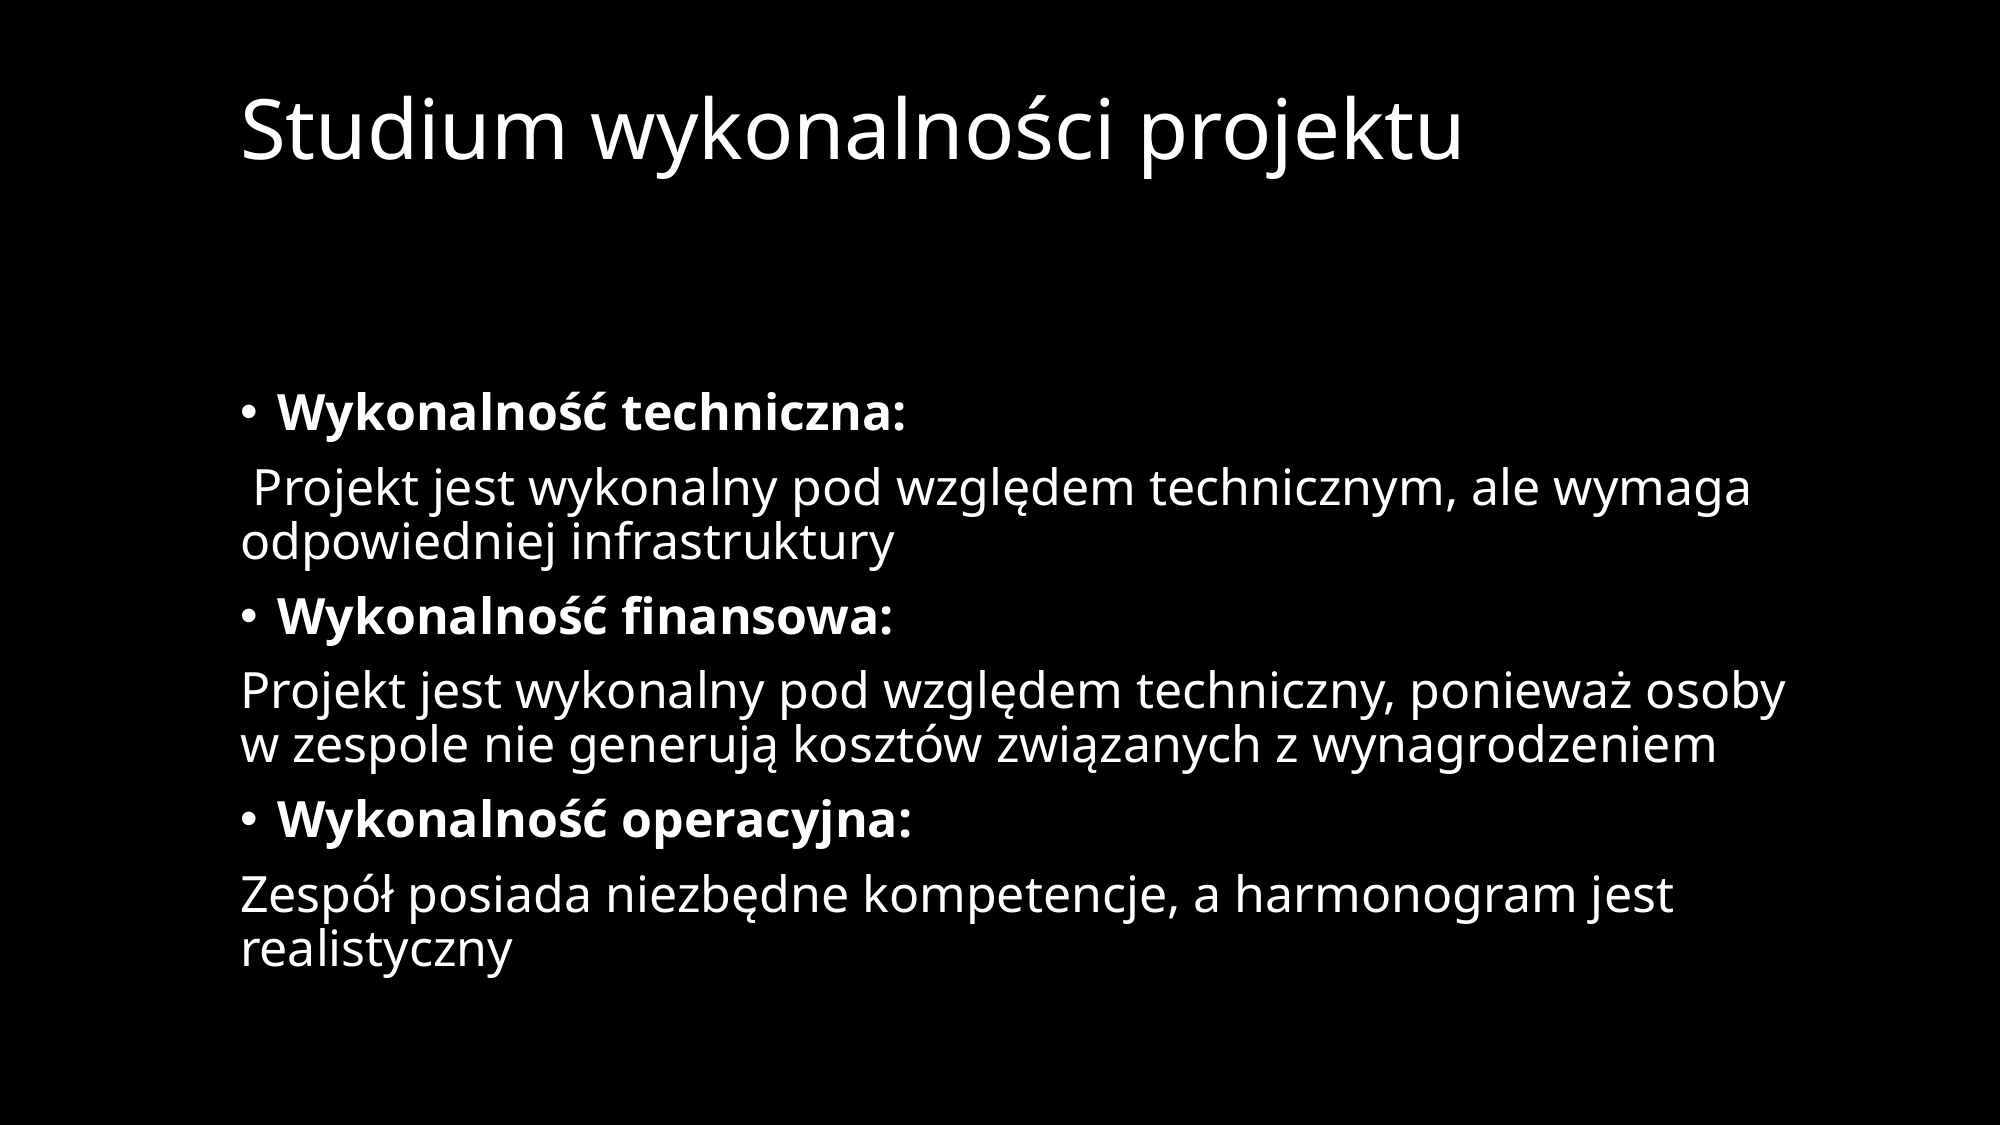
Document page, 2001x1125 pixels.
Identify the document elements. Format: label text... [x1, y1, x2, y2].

title Studium wykonalności projektu [225, 48, 1849, 218]
list Wykonalność techniczna: Projekt jest wykonalny pod względem technicznym, ale wymaga odpowiedniej infrastruktury Wykonalność finansowa: Projekt jest wykonalny pod względem techniczny, ponieważ osoby w zespole nie generują kosztów związanych z wynagrodzeniem Wykonalność operacyjna: Zespół posiada niezbędne kompetencje, a harmonogram jest realistyczny [225, 380, 1821, 985]
